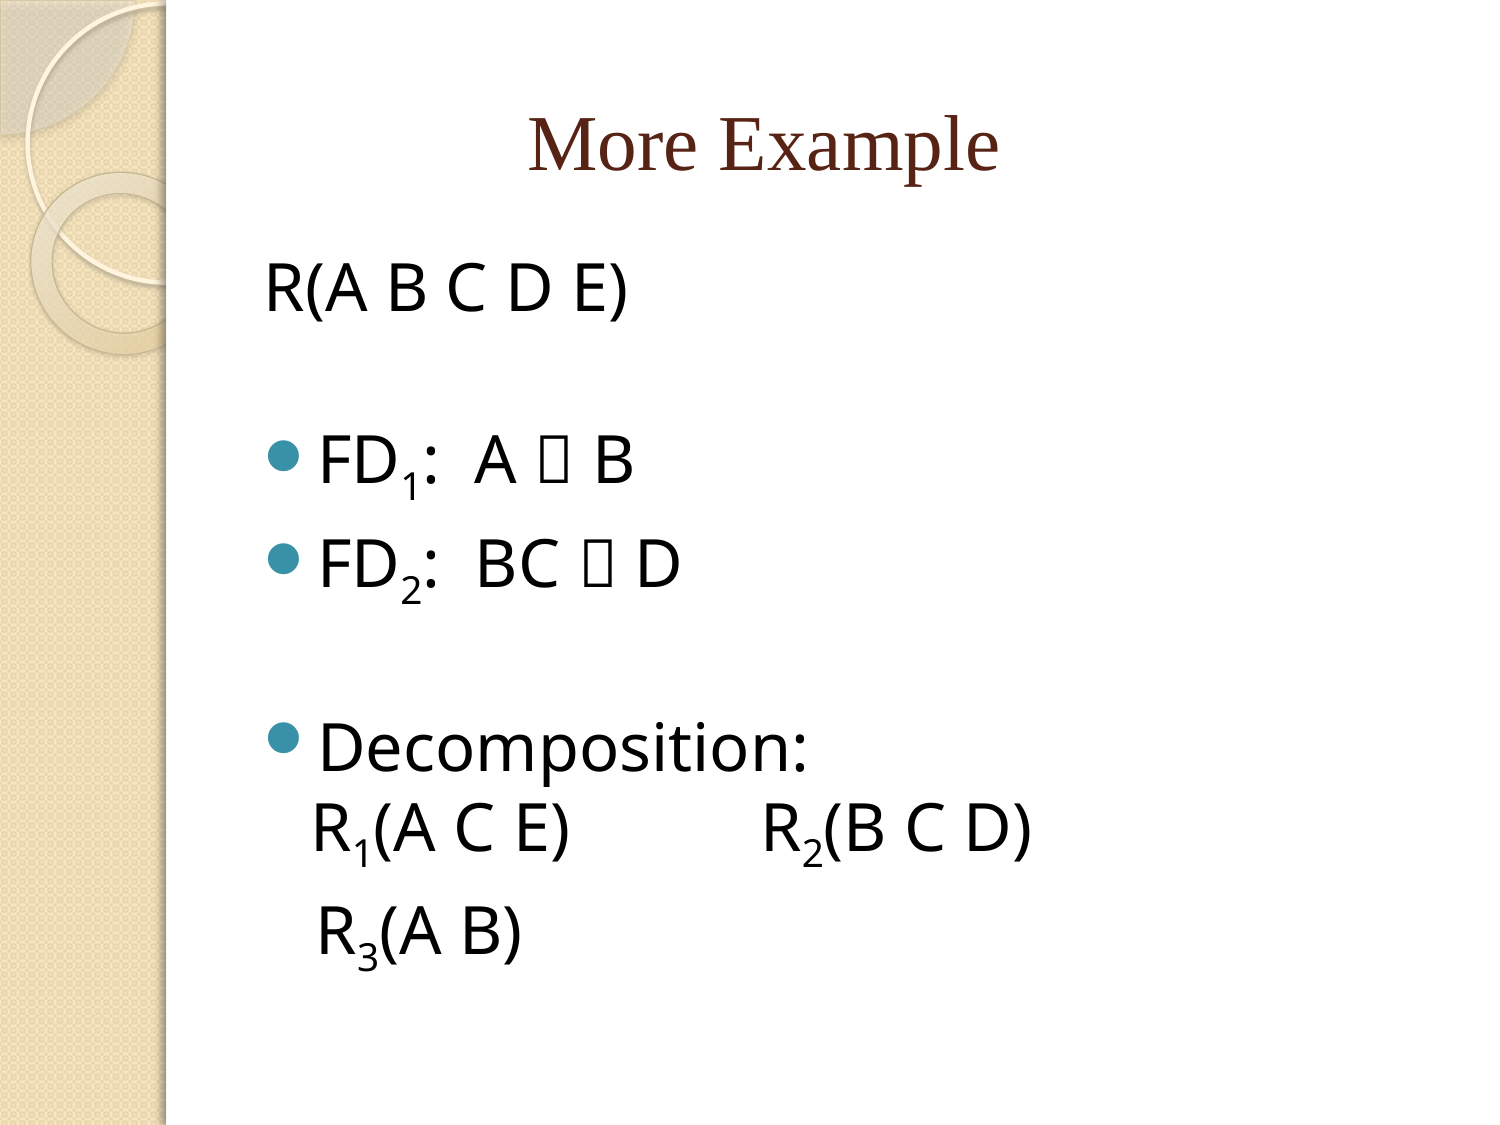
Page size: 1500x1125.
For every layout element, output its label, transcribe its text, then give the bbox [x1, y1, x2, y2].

list R(A B C D E) FD1: A  B FD2: BC  D Decomposition: R1(A C E) R2(B C D) R3(A B) [235, 237, 1466, 1025]
title More Example [512, 45, 1500, 233]
